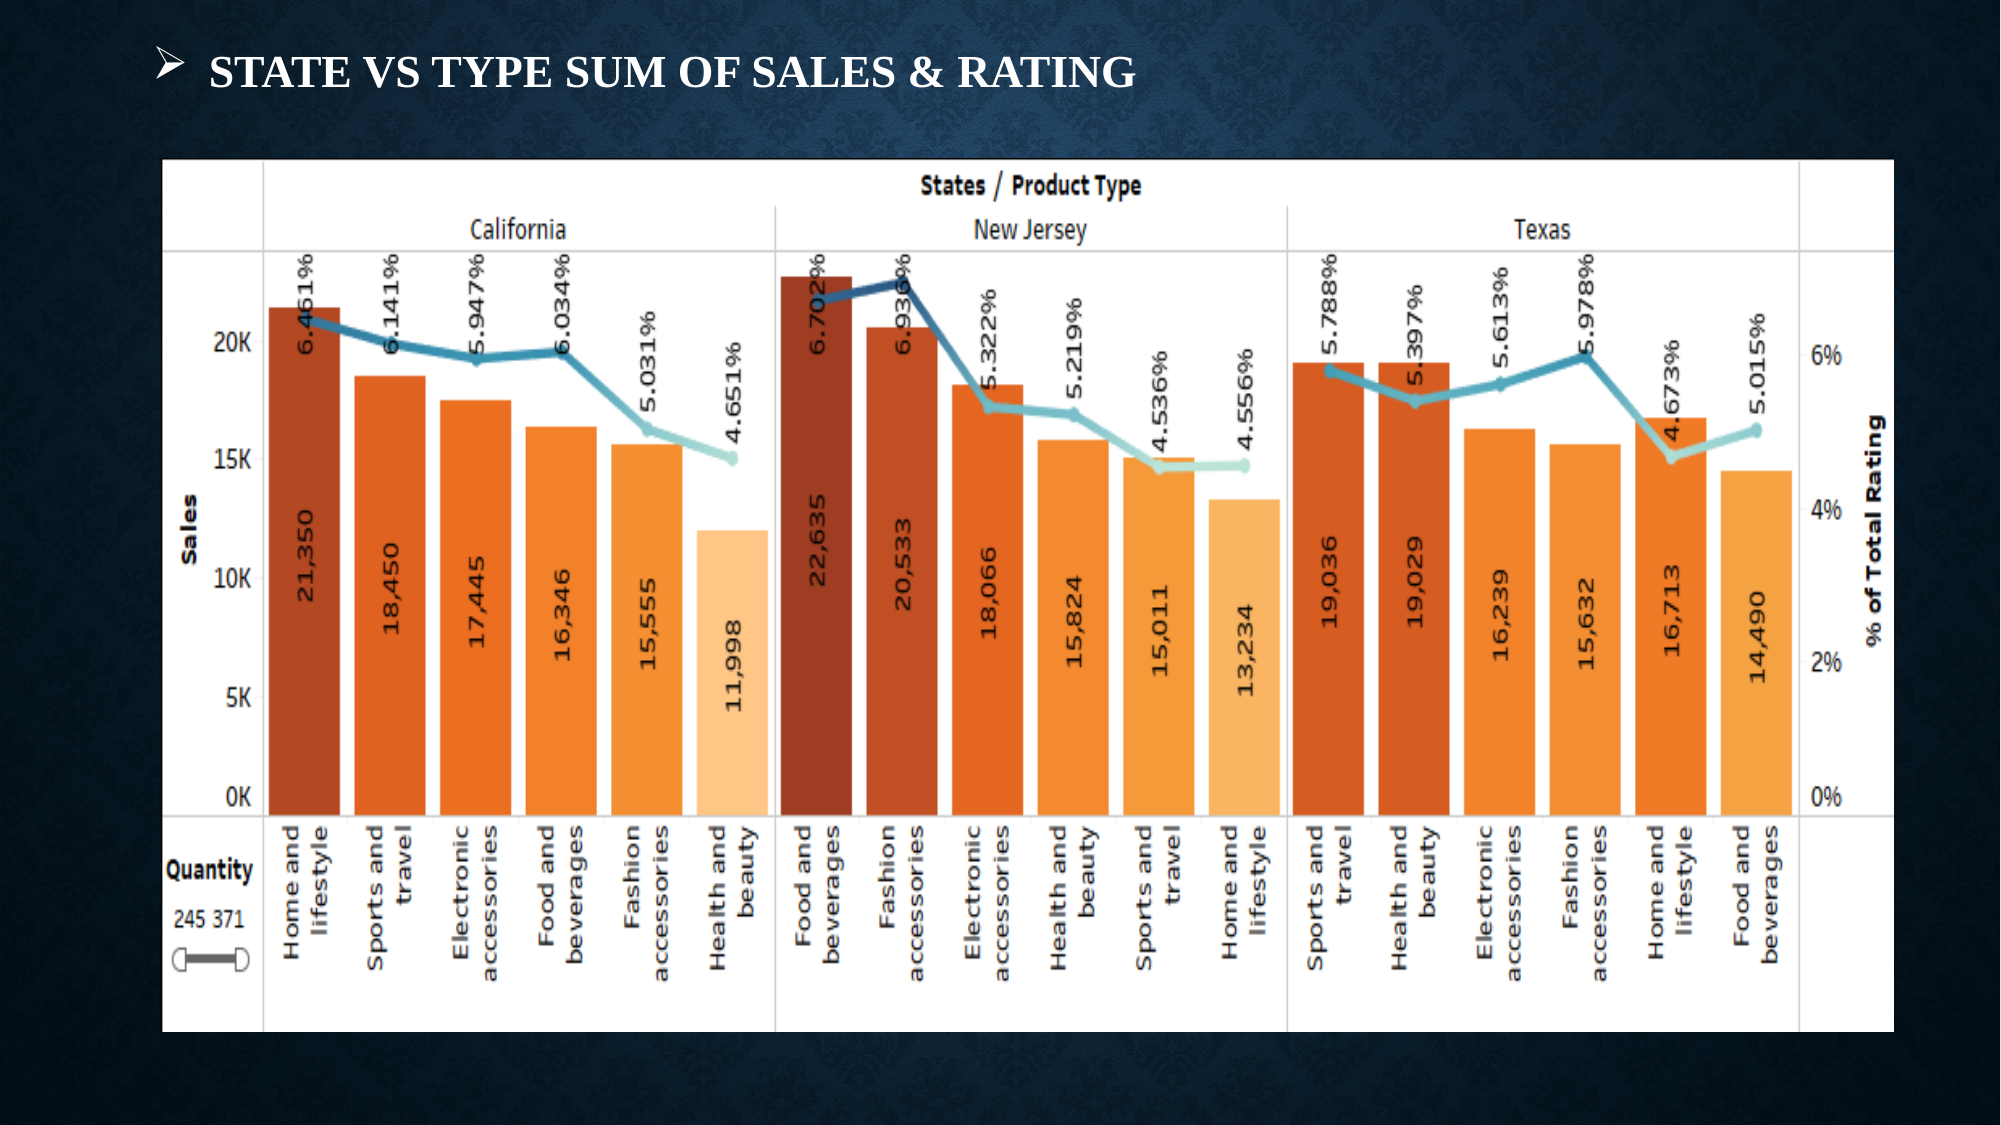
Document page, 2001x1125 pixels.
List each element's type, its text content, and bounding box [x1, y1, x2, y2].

title STATE VS TYPE SUM OF SALES & RATING [137, 16, 1863, 94]
picture [161, 157, 1895, 1032]
